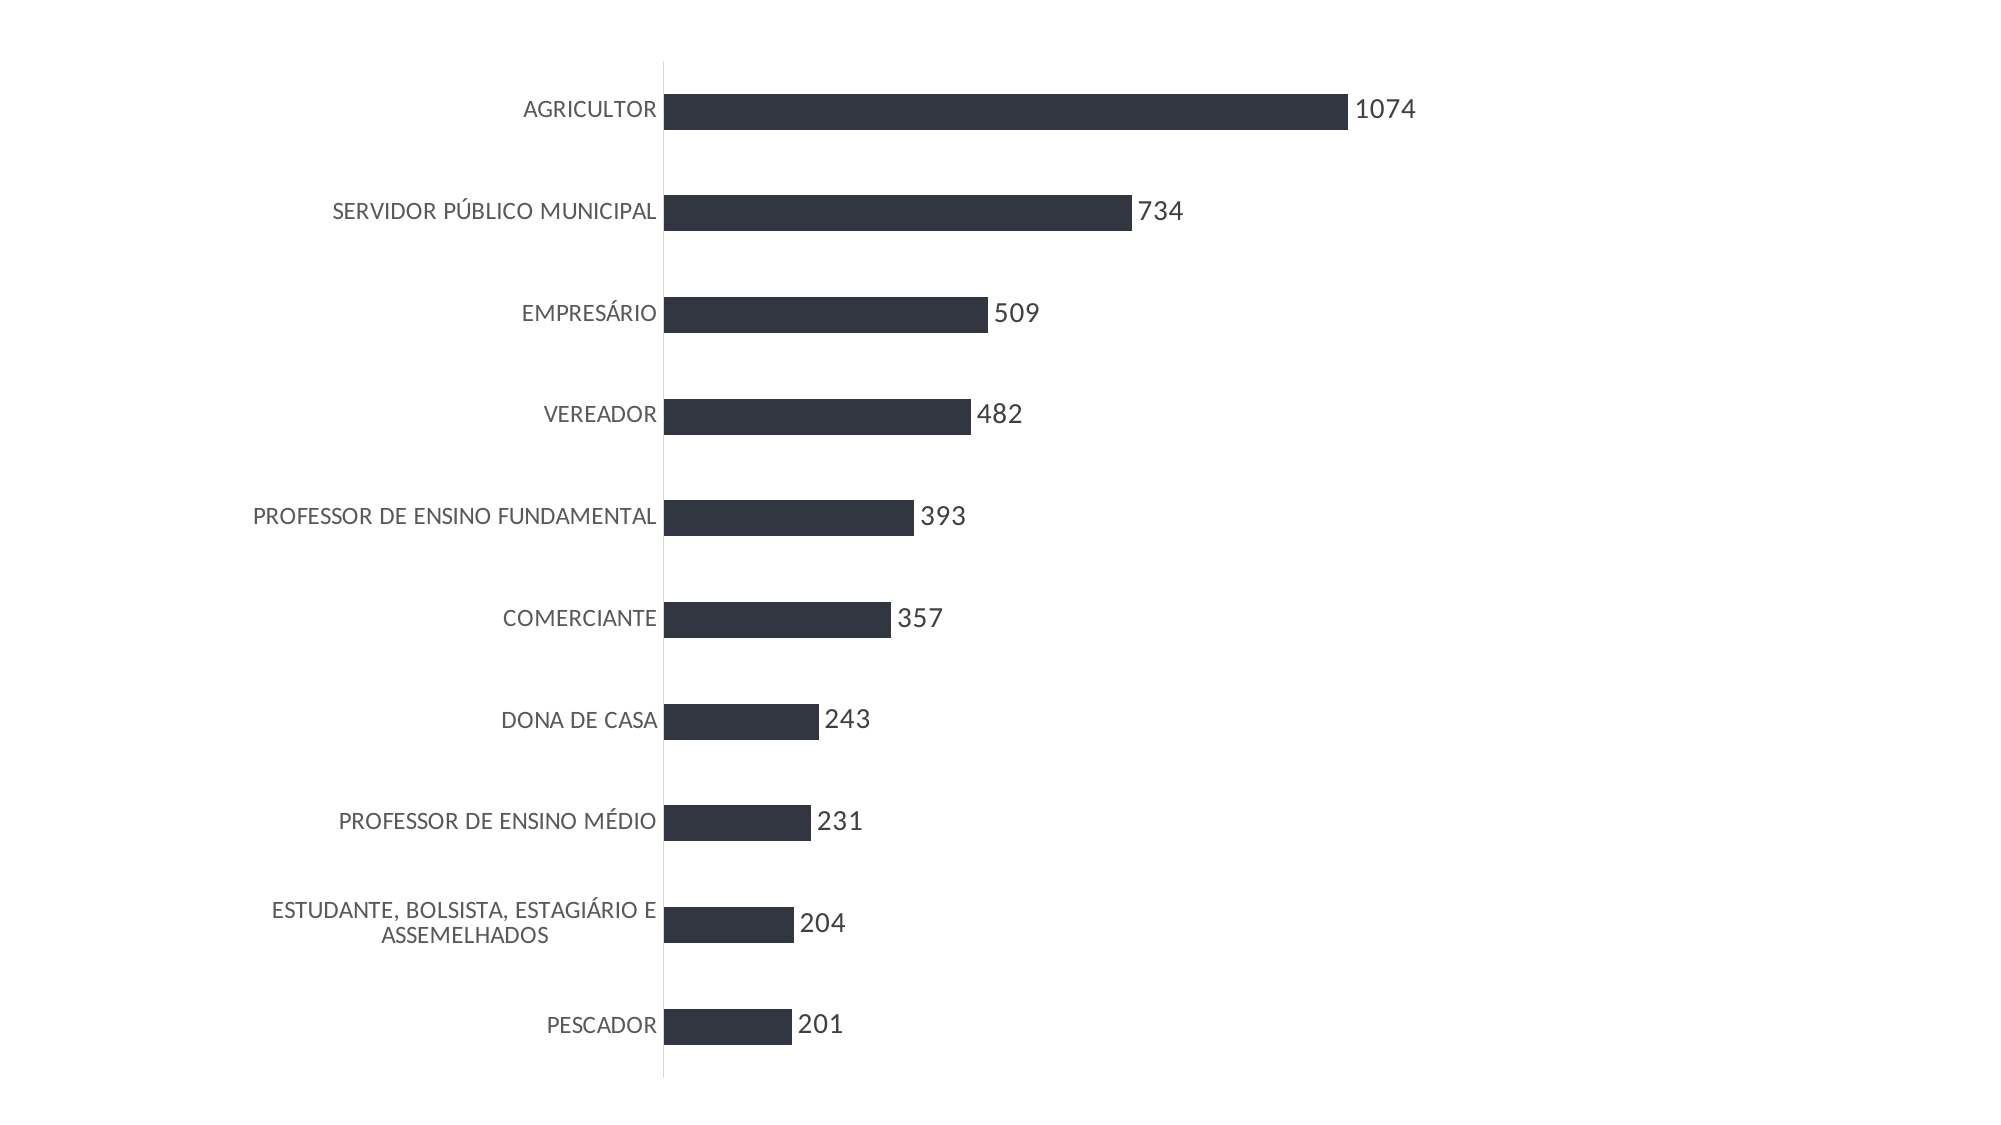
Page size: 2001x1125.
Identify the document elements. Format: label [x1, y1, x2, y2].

chart [162, 37, 1429, 1101]
